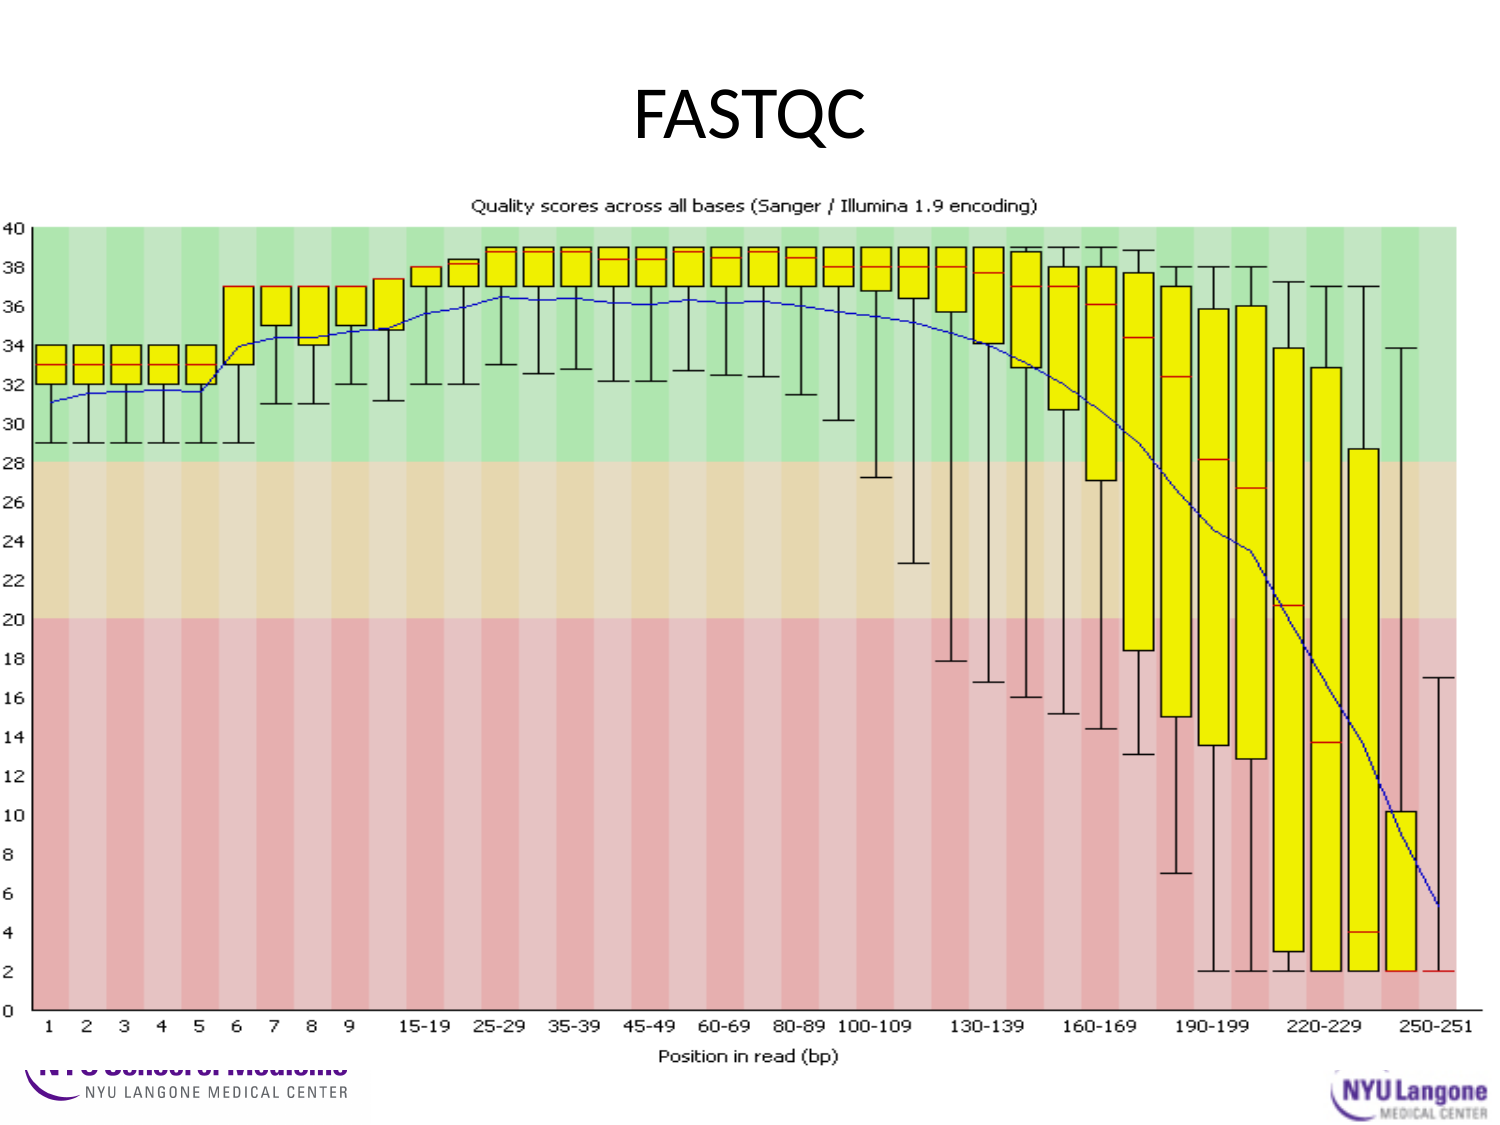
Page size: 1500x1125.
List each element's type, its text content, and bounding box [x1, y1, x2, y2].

title FASTQC [75, 31, 1425, 165]
picture [0, 167, 1500, 1125]
